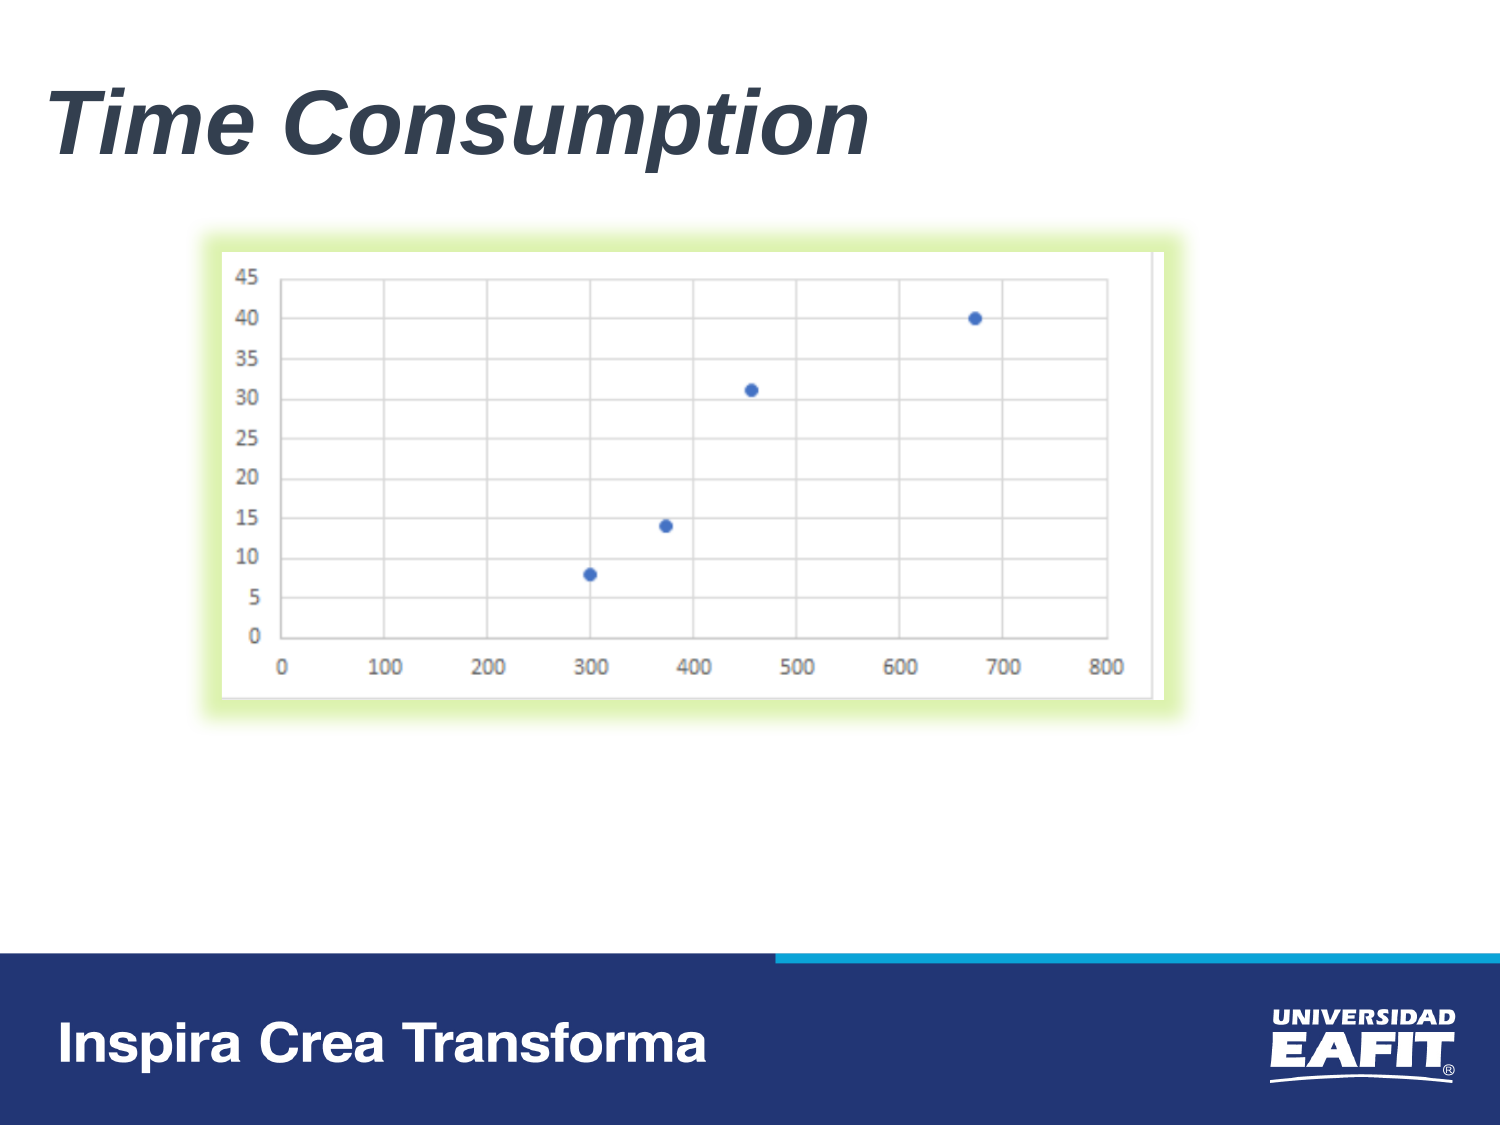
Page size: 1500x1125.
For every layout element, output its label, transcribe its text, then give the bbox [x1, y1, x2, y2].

title Time Consumption [43, 77, 1380, 253]
picture [0, 0, 1500, 1125]
